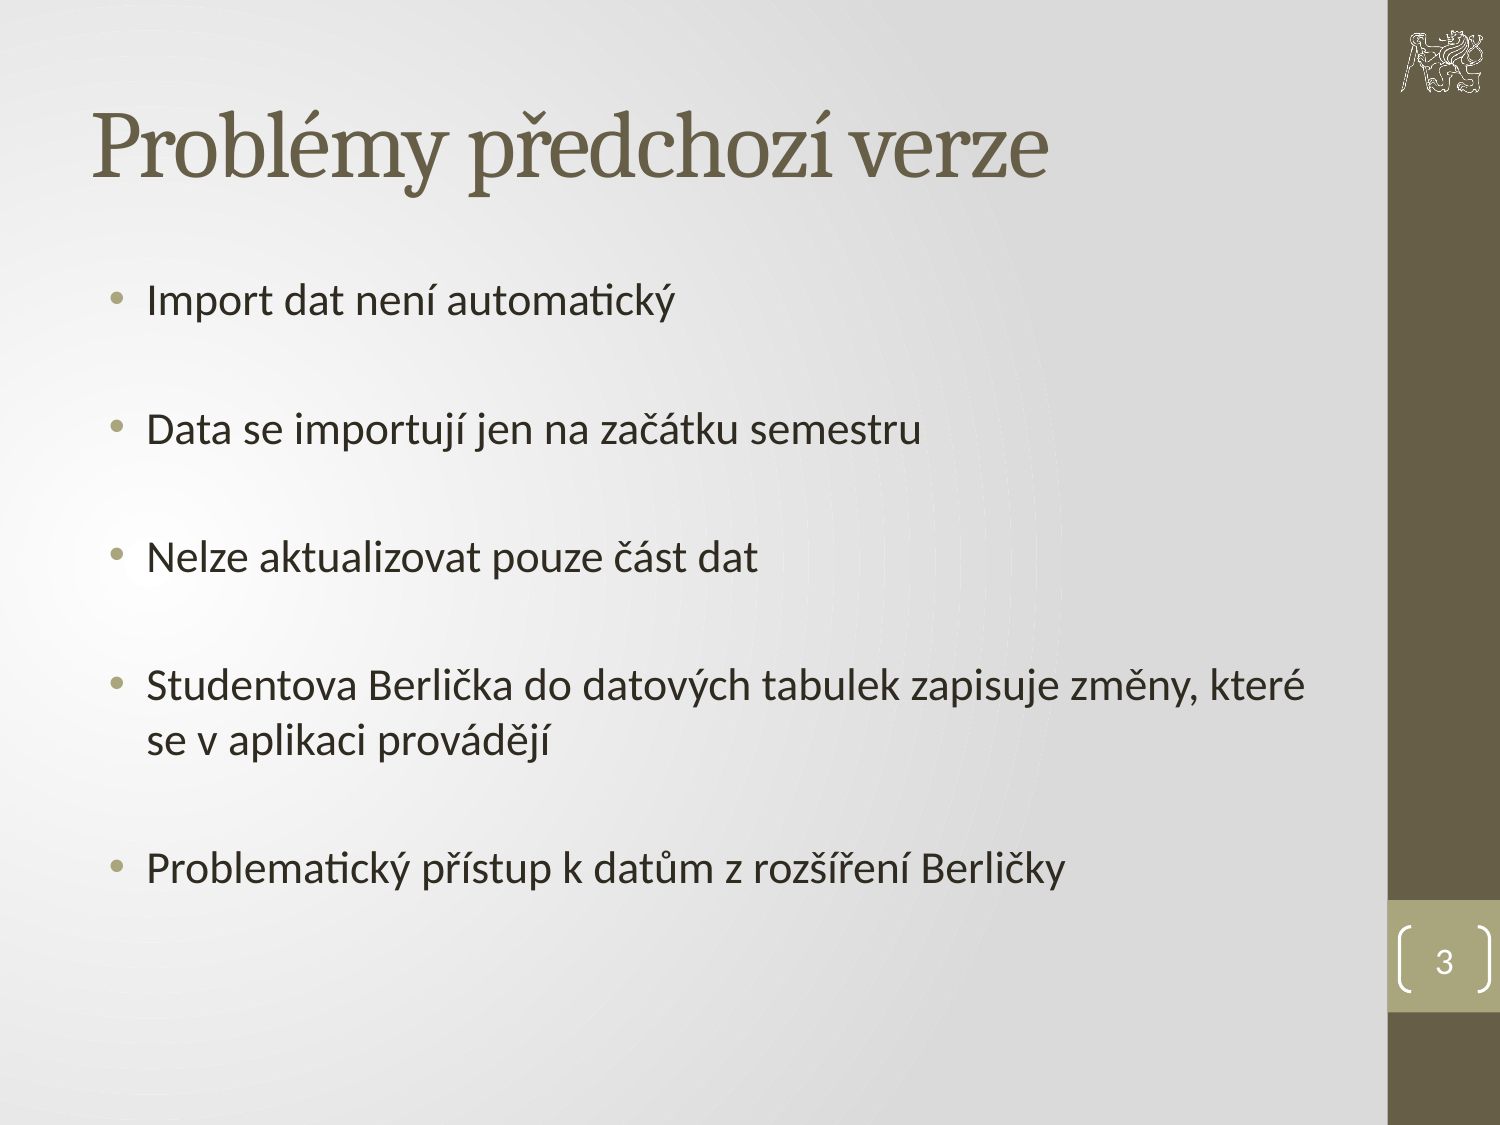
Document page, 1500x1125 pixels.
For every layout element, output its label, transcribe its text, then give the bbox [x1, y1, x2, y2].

title Problémy předchozí verze [75, 45, 1325, 233]
slide_number 3 [1397, 925, 1492, 994]
picture [1399, 29, 1484, 94]
list Import dat není automatický Data se importují jen na začátku semestru Nelze aktualizovat pouze část dat Studentova Berlička do datových tabulek zapisuje změny, které se v aplikaci provádějí Problematický přístup k datům z rozšíření Berličky [75, 262, 1325, 1050]
